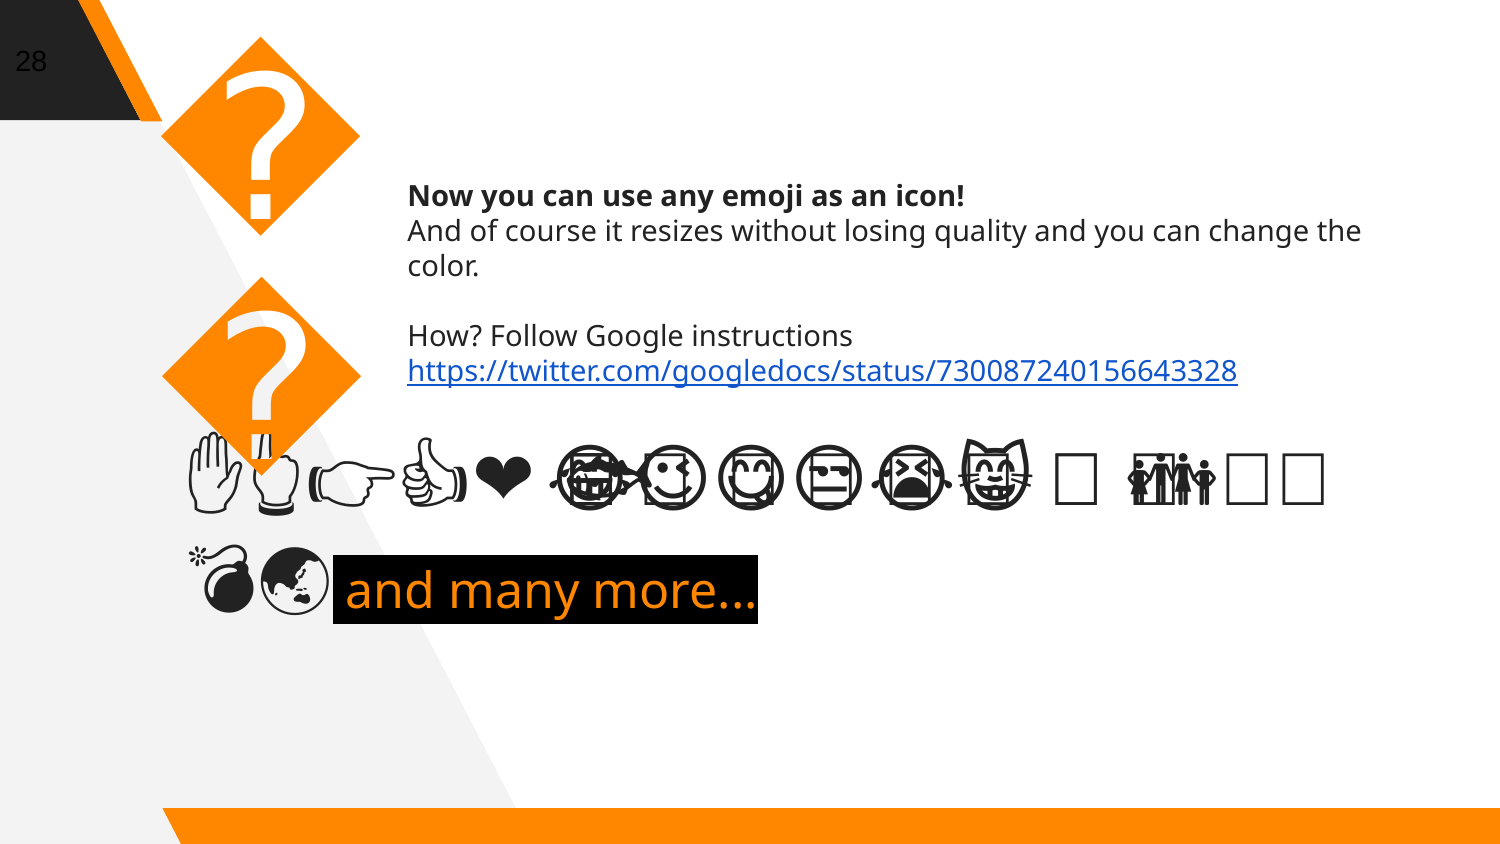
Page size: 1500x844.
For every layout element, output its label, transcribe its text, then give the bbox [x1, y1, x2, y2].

text_box Now you can use any emoji as an icon! And of course it resizes without losing quality and you can change the color. How? Follow Google instructions https://twitter.com/googledocs/status/730087240156643328 [392, 162, 1424, 389]
slide_number 28 [0, 0, 98, 121]
text_box 😉 [143, 152, 381, 366]
text_box ✋👆👉👍👤👦👧👨👩👪💃🏃💑❤😂😉😋😒😭👶😸🐟🍒🍔💣📌📖🔨🎃🎈🎨🏈🏰🌏🔌🔑 and many more... [170, 401, 1424, 824]
